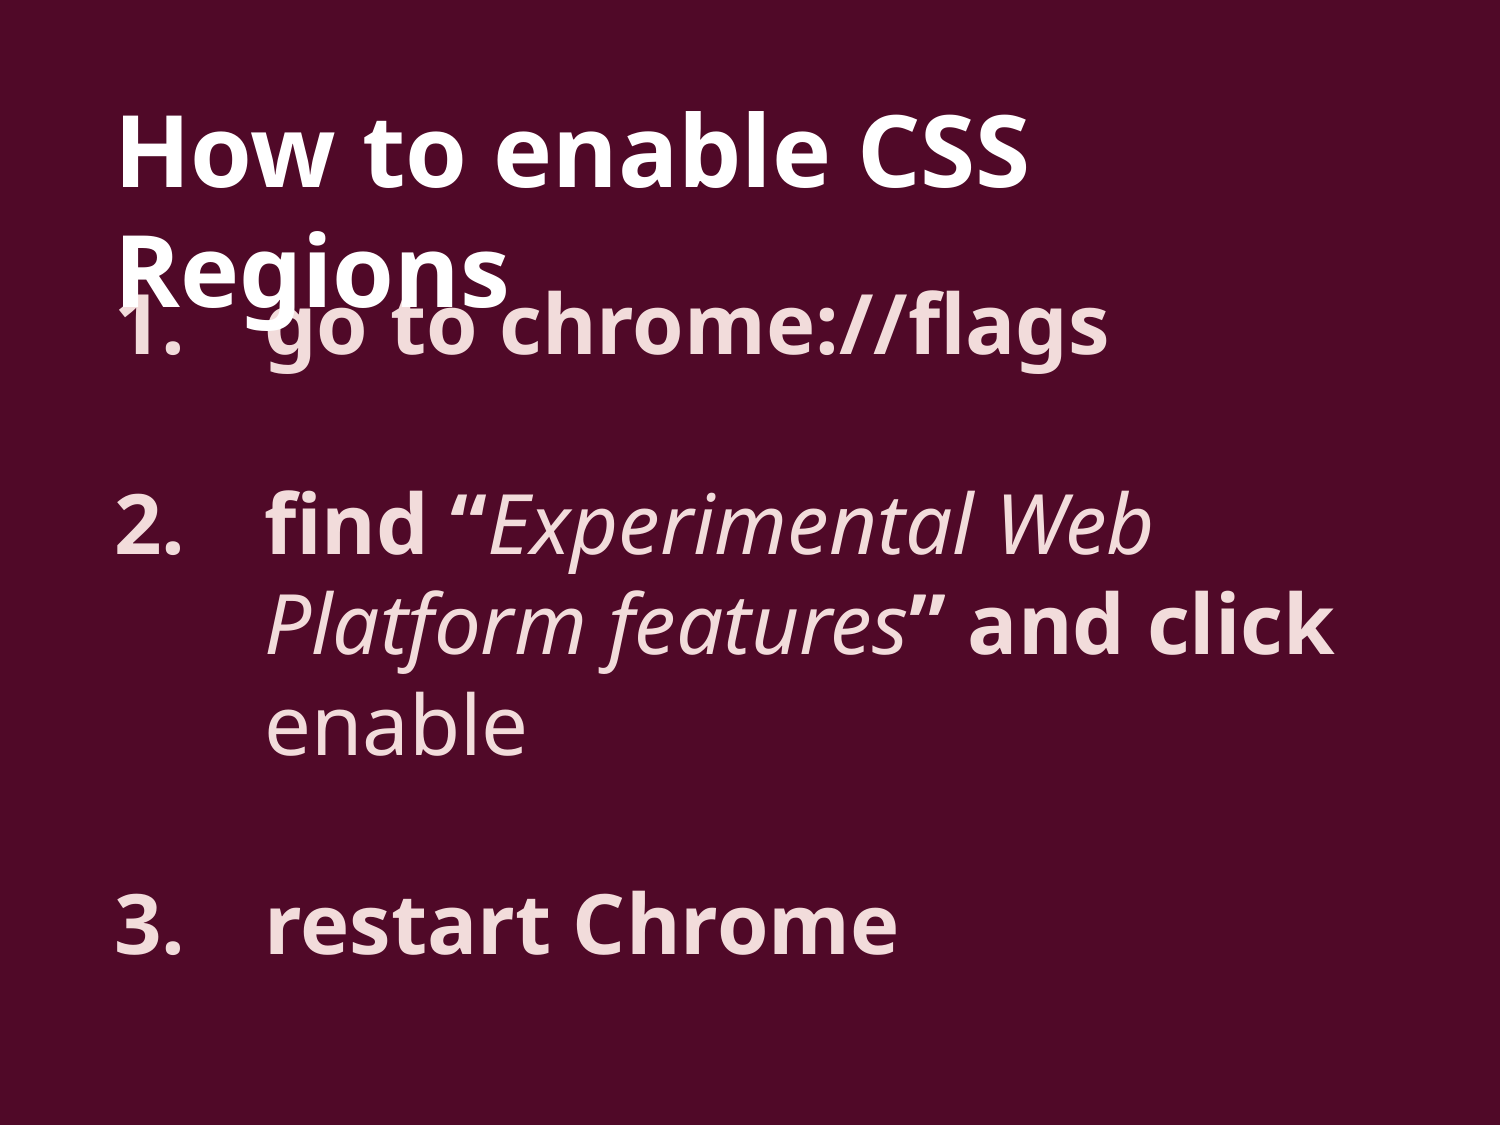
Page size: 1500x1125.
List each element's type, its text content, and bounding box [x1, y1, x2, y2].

text_box How to enable CSS Regions [99, 80, 1339, 336]
text_box go to chrome://flags find “Experimental Web Platform features” and click enable restart Chrome [99, 264, 1387, 979]
